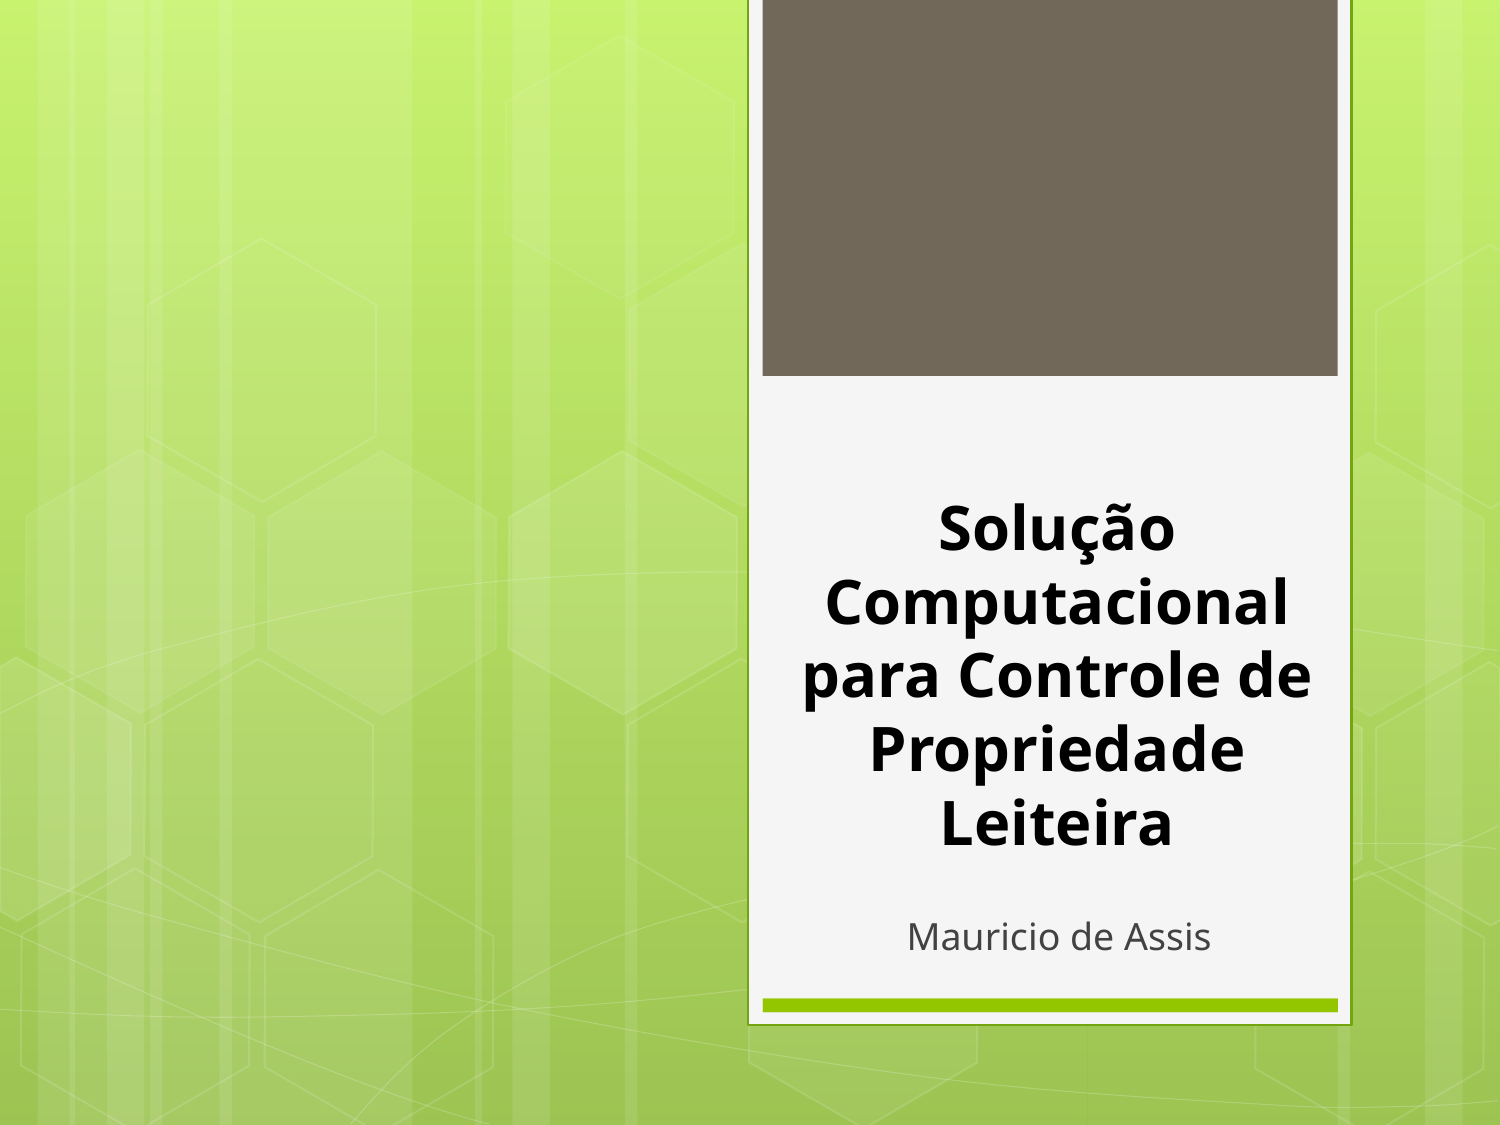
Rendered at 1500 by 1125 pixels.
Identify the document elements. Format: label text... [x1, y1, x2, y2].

subtitle Mauricio de Assis [891, 905, 1235, 968]
title Solução Computacional para Controle de Propriedade Leiteira [773, 479, 1341, 866]
